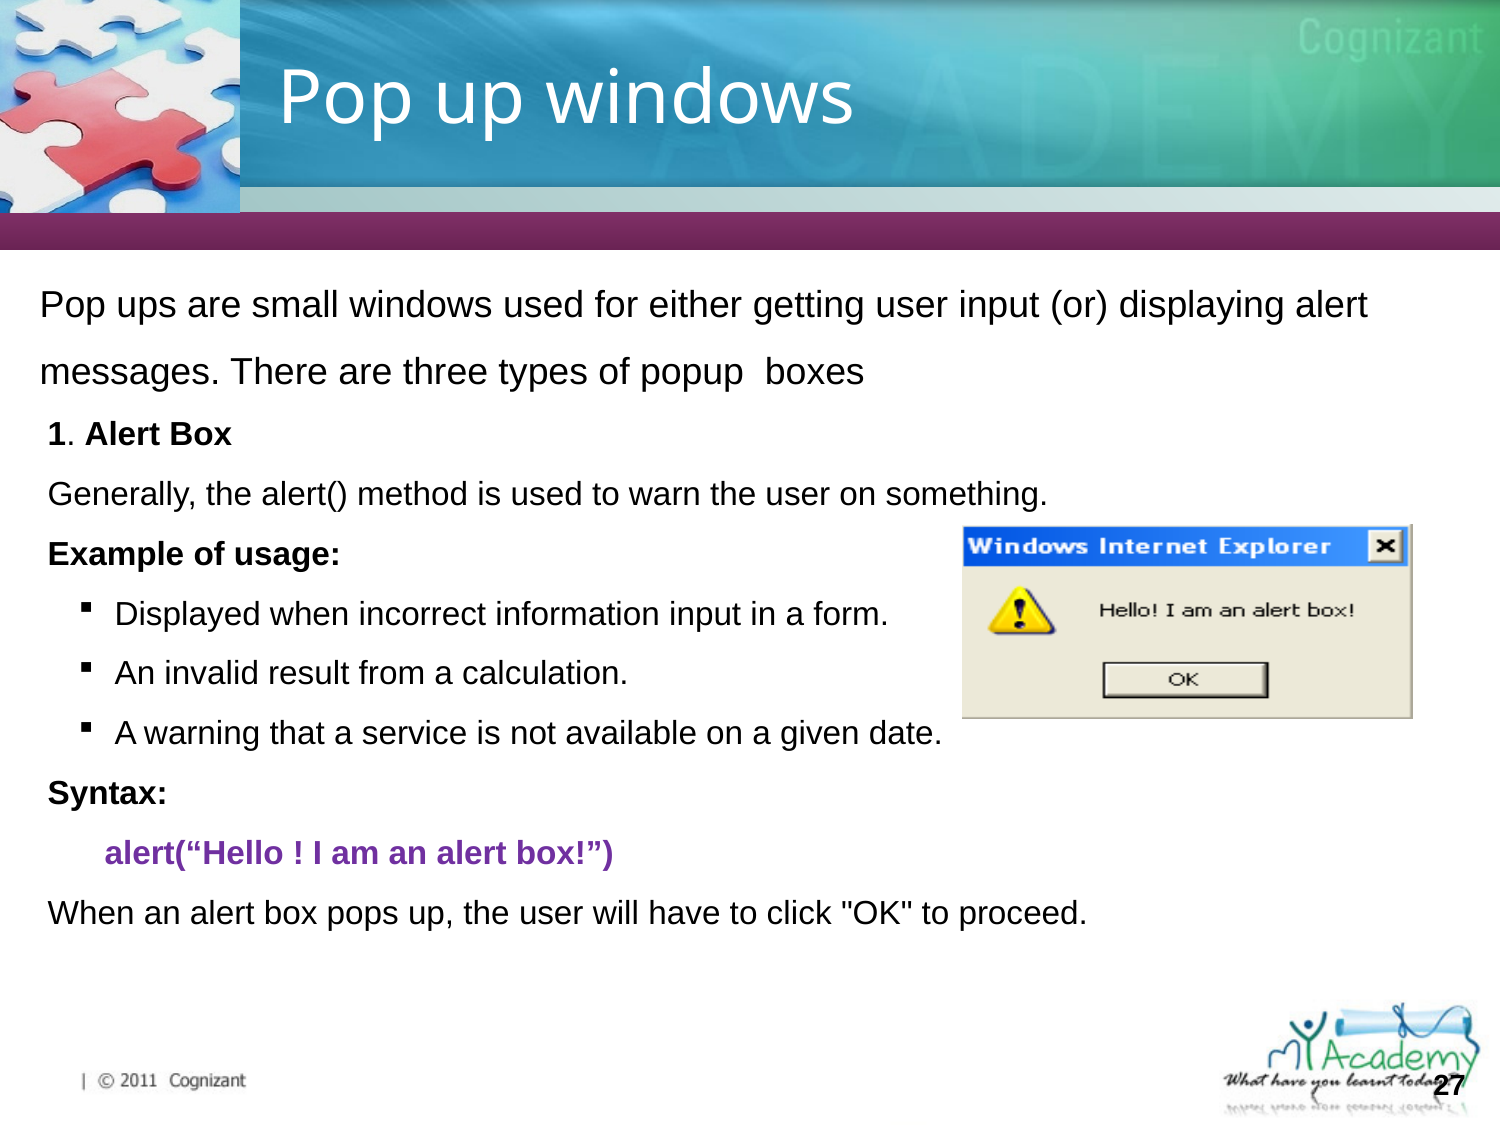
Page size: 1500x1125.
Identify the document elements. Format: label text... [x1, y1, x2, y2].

title Pop up windows [262, 0, 1500, 188]
text_box Pop ups are small windows used for either getting user input (or) displaying alert messages. There are three types of popup boxes 1. Alert Box Generally, the alert() method is used to warn the user on something. Example of usage: Displayed when incorrect information input in a form. An invalid result from a calculation. A warning that a service is not available on a given date. Syntax: alert(“Hello ! I am an alert box!”) When an alert box pops up, the user will have to click "OK" to proceed. [24, 249, 1450, 939]
slide_number 27 [1418, 1059, 1492, 1112]
picture [962, 524, 1413, 719]
picture [0, 0, 262, 213]
picture [0, 250, 1500, 1125]
